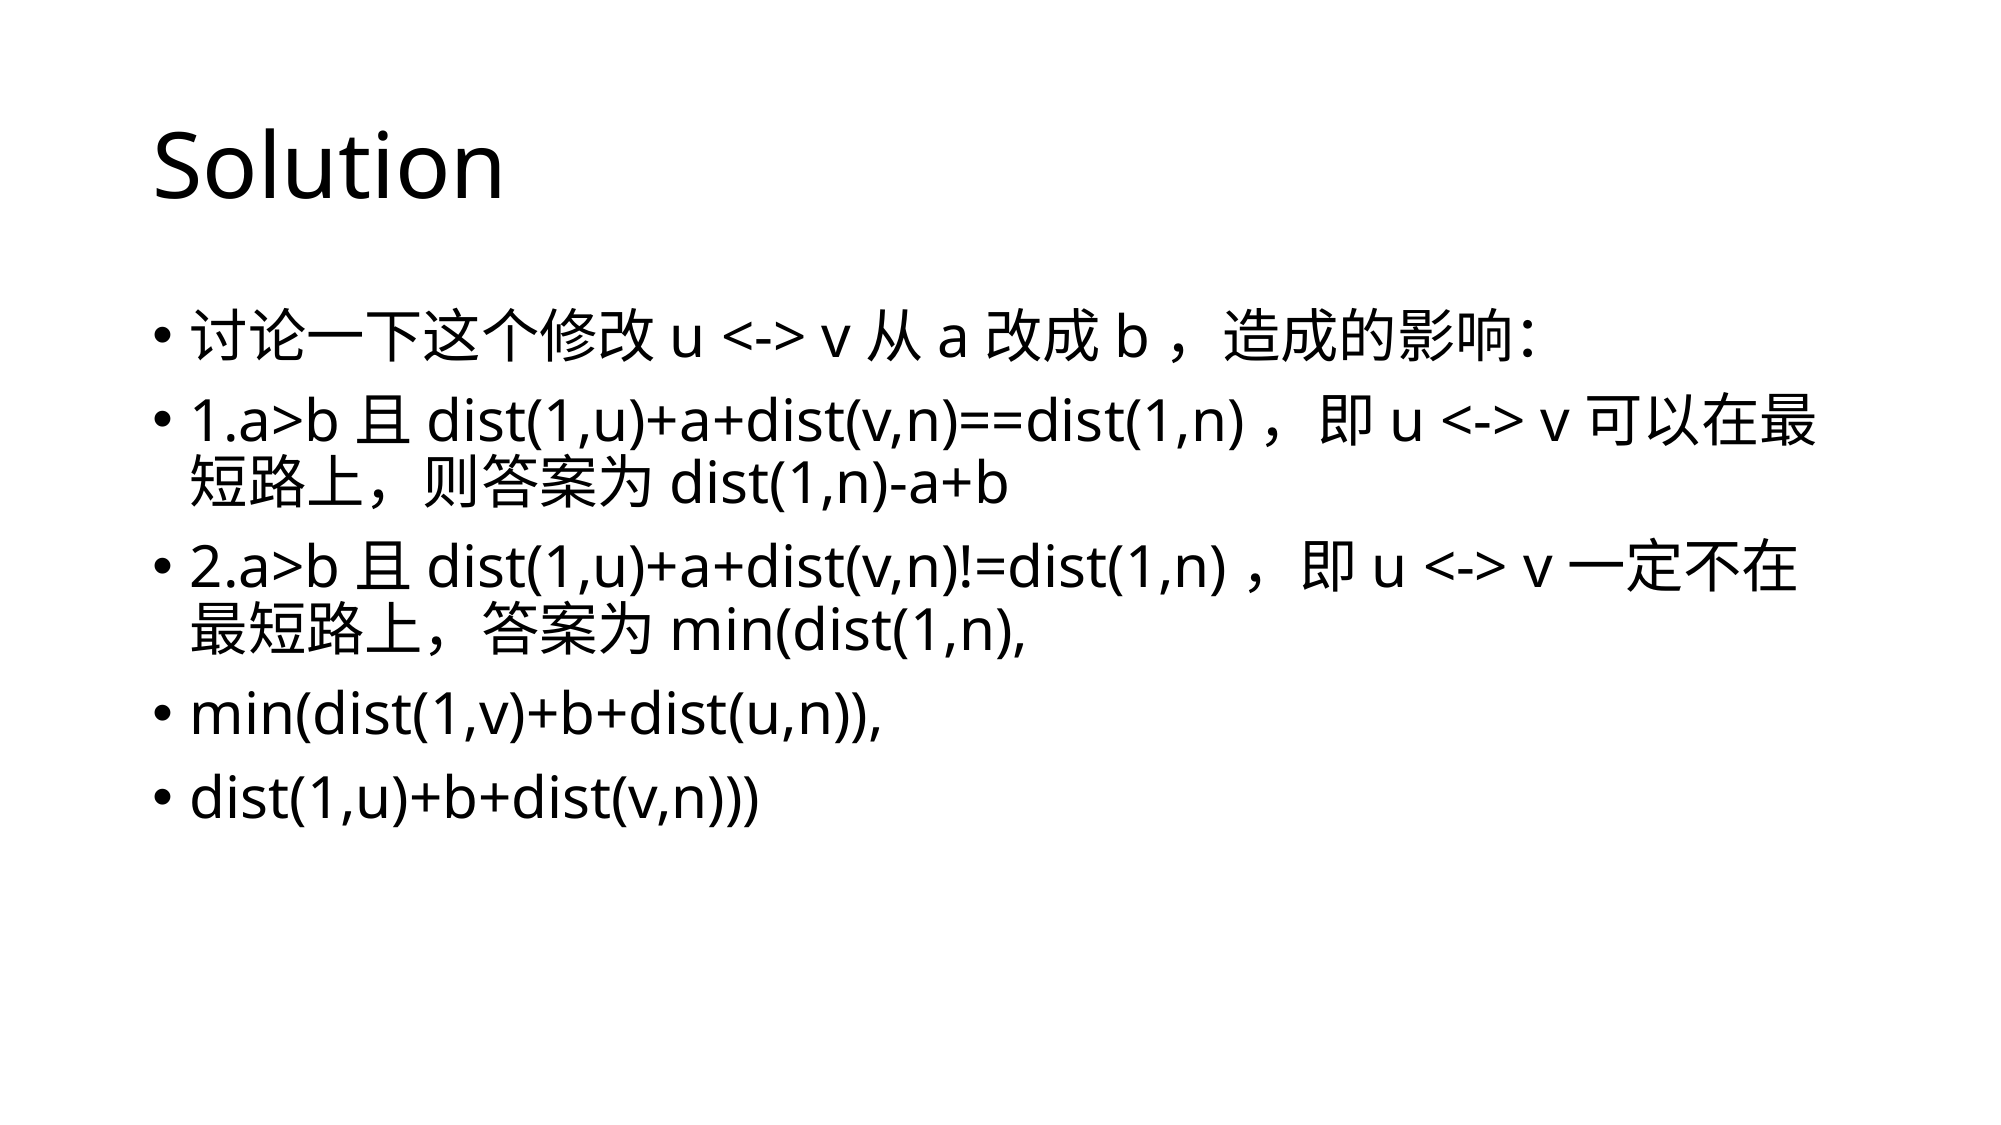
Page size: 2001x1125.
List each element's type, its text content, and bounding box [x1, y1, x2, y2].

title Solution [137, 59, 1863, 278]
list 讨论一下这个修改u <-> v从a改成b，造成的影响： 1.a>b且dist(1,u)+a+dist(v,n)==dist(1,n)，即u <-> v可以在最短路上，则答案为dist(1,n)-a+b 2.a>b且dist(1,u)+a+dist(v,n)!=dist(1,n)，即u <-> v一定不在最短路上，答案为min(dist(1,n), min(dist(1,v)+b+dist(u,n)), dist(1,u)+b+dist(v,n))) [137, 299, 1863, 1014]
